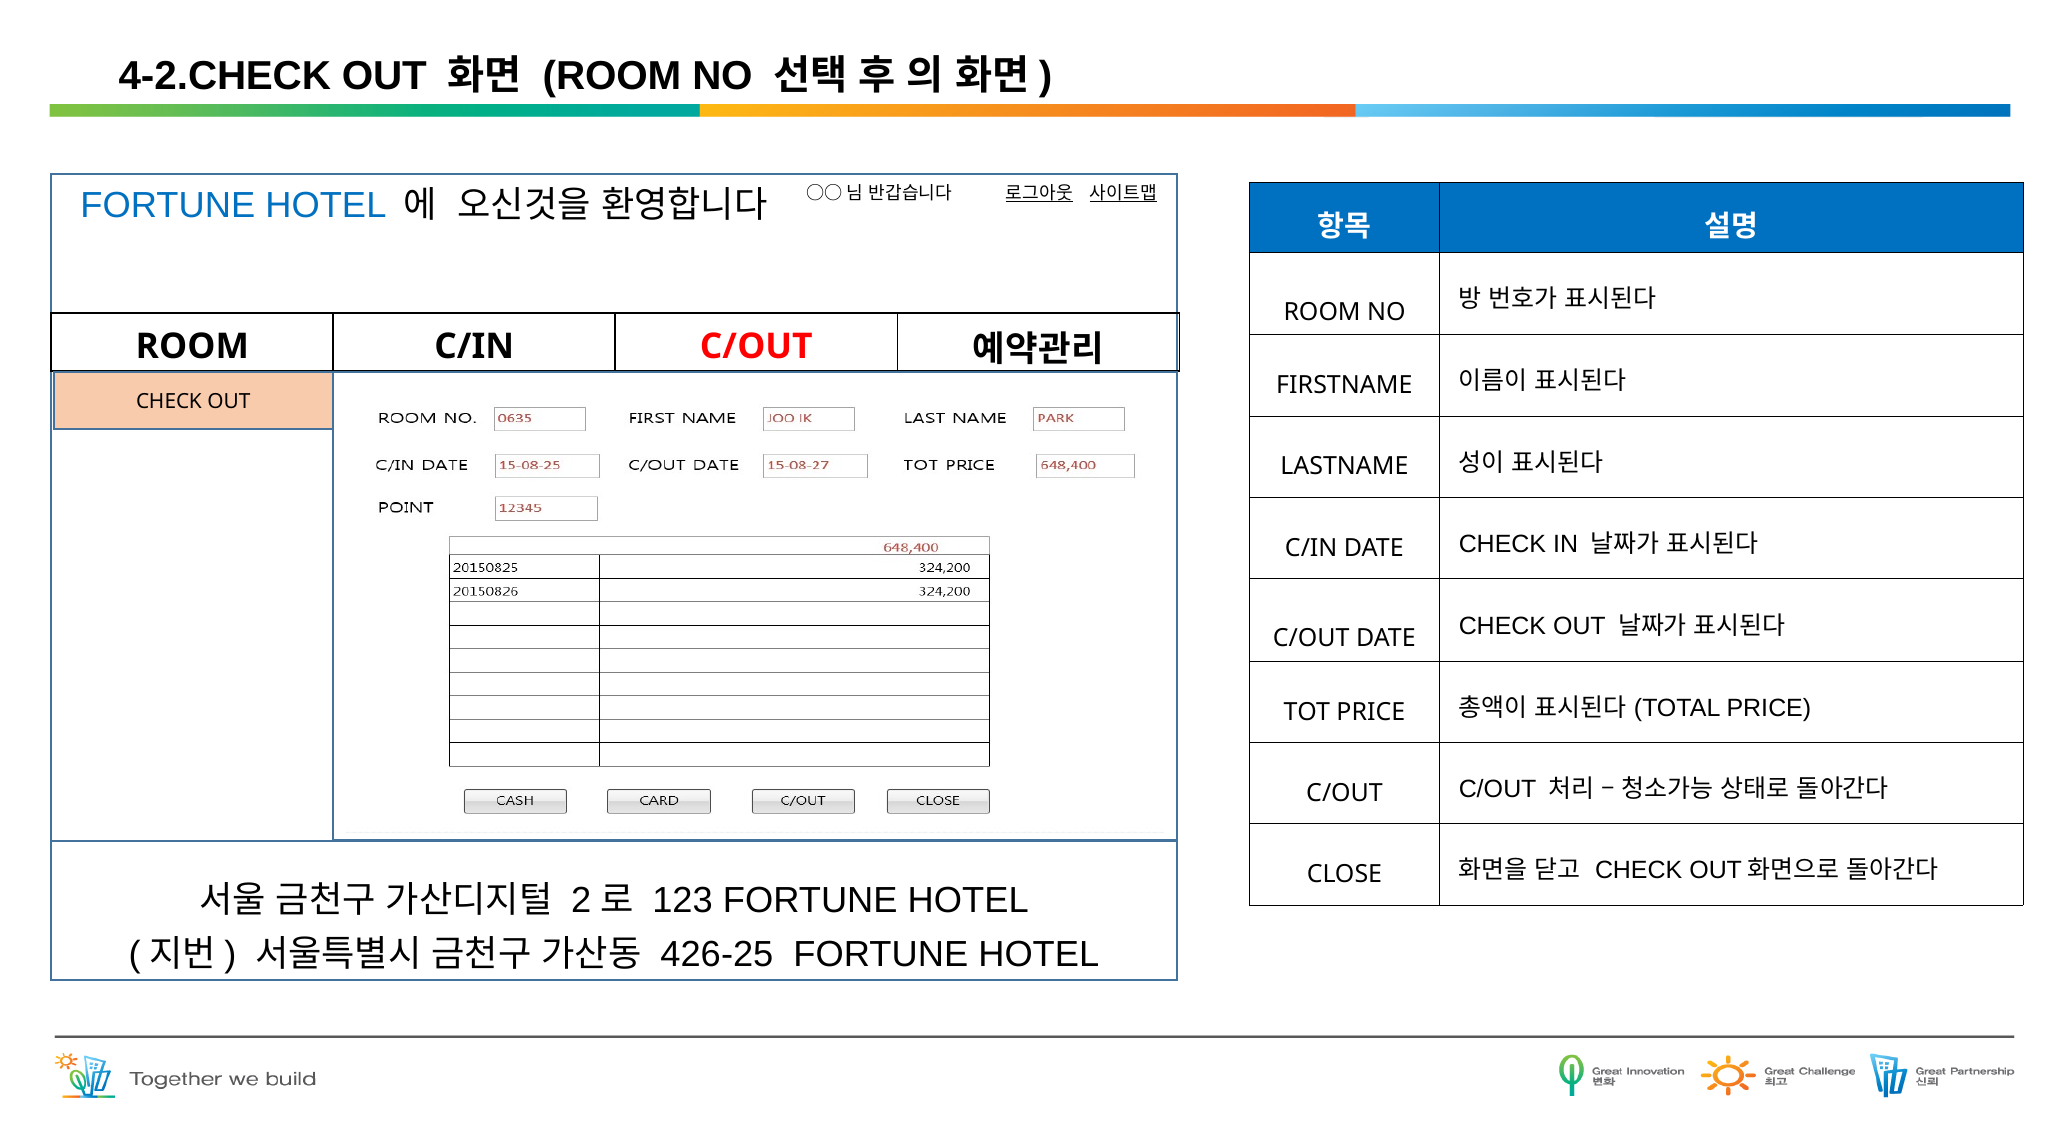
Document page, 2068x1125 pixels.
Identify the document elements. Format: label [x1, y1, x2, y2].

table_cell [1250, 743, 1439, 823]
text_box [50, 173, 1178, 312]
table_cell [1440, 335, 2023, 416]
table_cell [1250, 824, 1439, 905]
table_cell [1440, 743, 2023, 823]
text_box [50, 371, 1178, 982]
picture [49, 104, 2011, 118]
table_header [334, 314, 614, 370]
table_cell [1440, 498, 2023, 578]
table_header [616, 314, 897, 370]
table_header [898, 314, 1179, 370]
table_header [52, 314, 332, 370]
picture [346, 386, 1164, 833]
table_cell [1440, 579, 2023, 661]
table_cell [1440, 417, 2023, 497]
picture [0, 1023, 2068, 1118]
table_cell [1250, 417, 1439, 497]
table_cell [1440, 824, 2023, 905]
table_cell [1250, 579, 1439, 661]
table_header [1440, 183, 2023, 252]
table_cell [1250, 662, 1439, 742]
table_cell [1440, 662, 2023, 742]
table_cell [1250, 253, 1439, 334]
table_cell [1440, 253, 2023, 334]
table_header [1250, 183, 1439, 252]
title [103, 49, 1887, 104]
table_cell [1250, 335, 1439, 416]
table_cell [1250, 498, 1439, 578]
